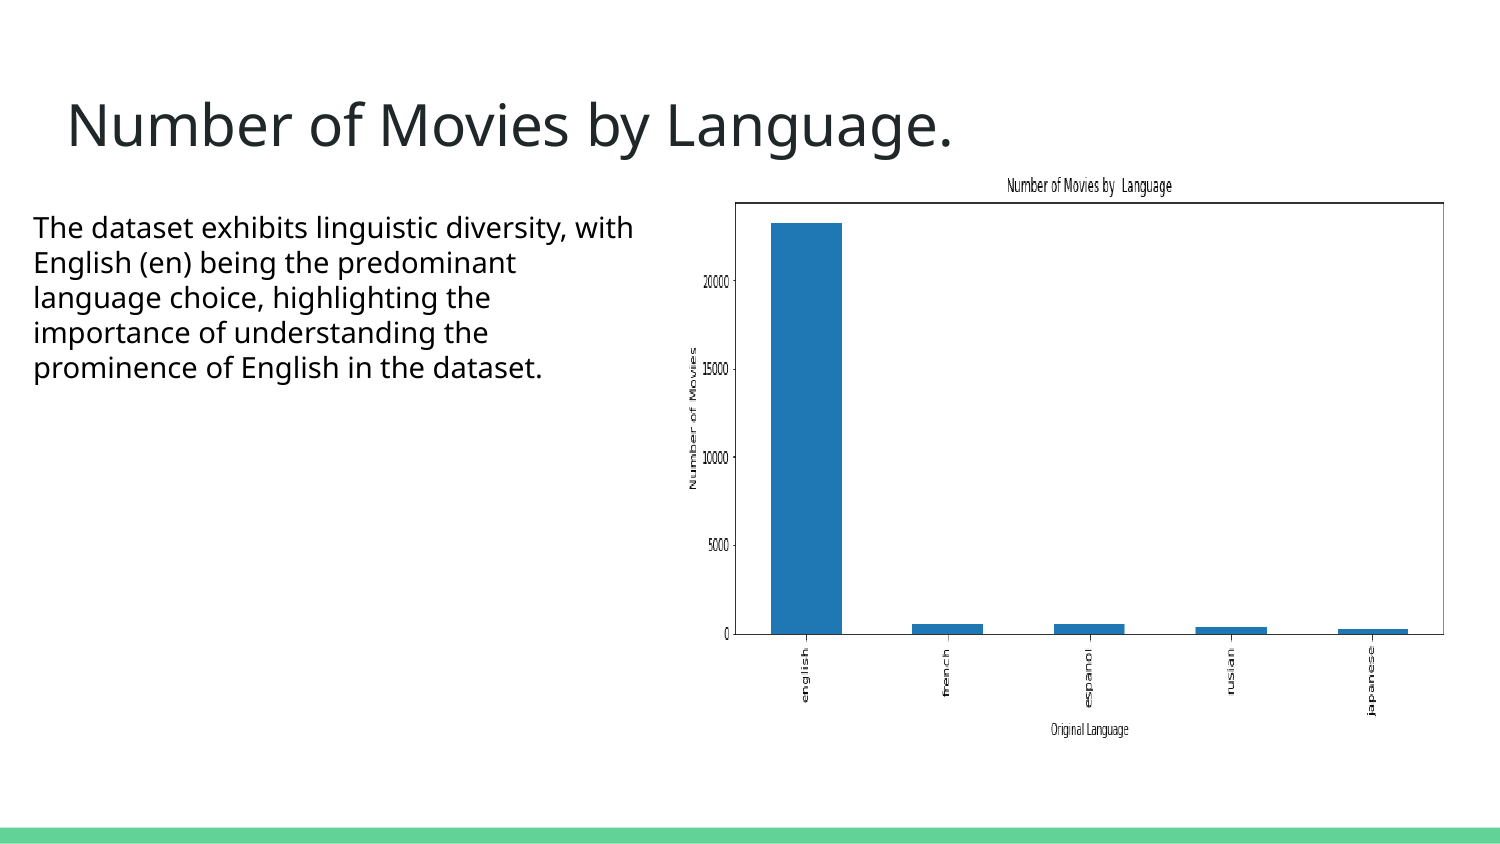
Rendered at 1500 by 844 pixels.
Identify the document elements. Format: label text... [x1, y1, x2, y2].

picture [672, 166, 1450, 750]
text_box The dataset exhibits linguistic diversity, with English (en) being the predominant language choice, highlighting the importance of understanding the prominence of English in the dataset. [18, 194, 655, 756]
title Number of Movies by Language. [51, 72, 1449, 167]
